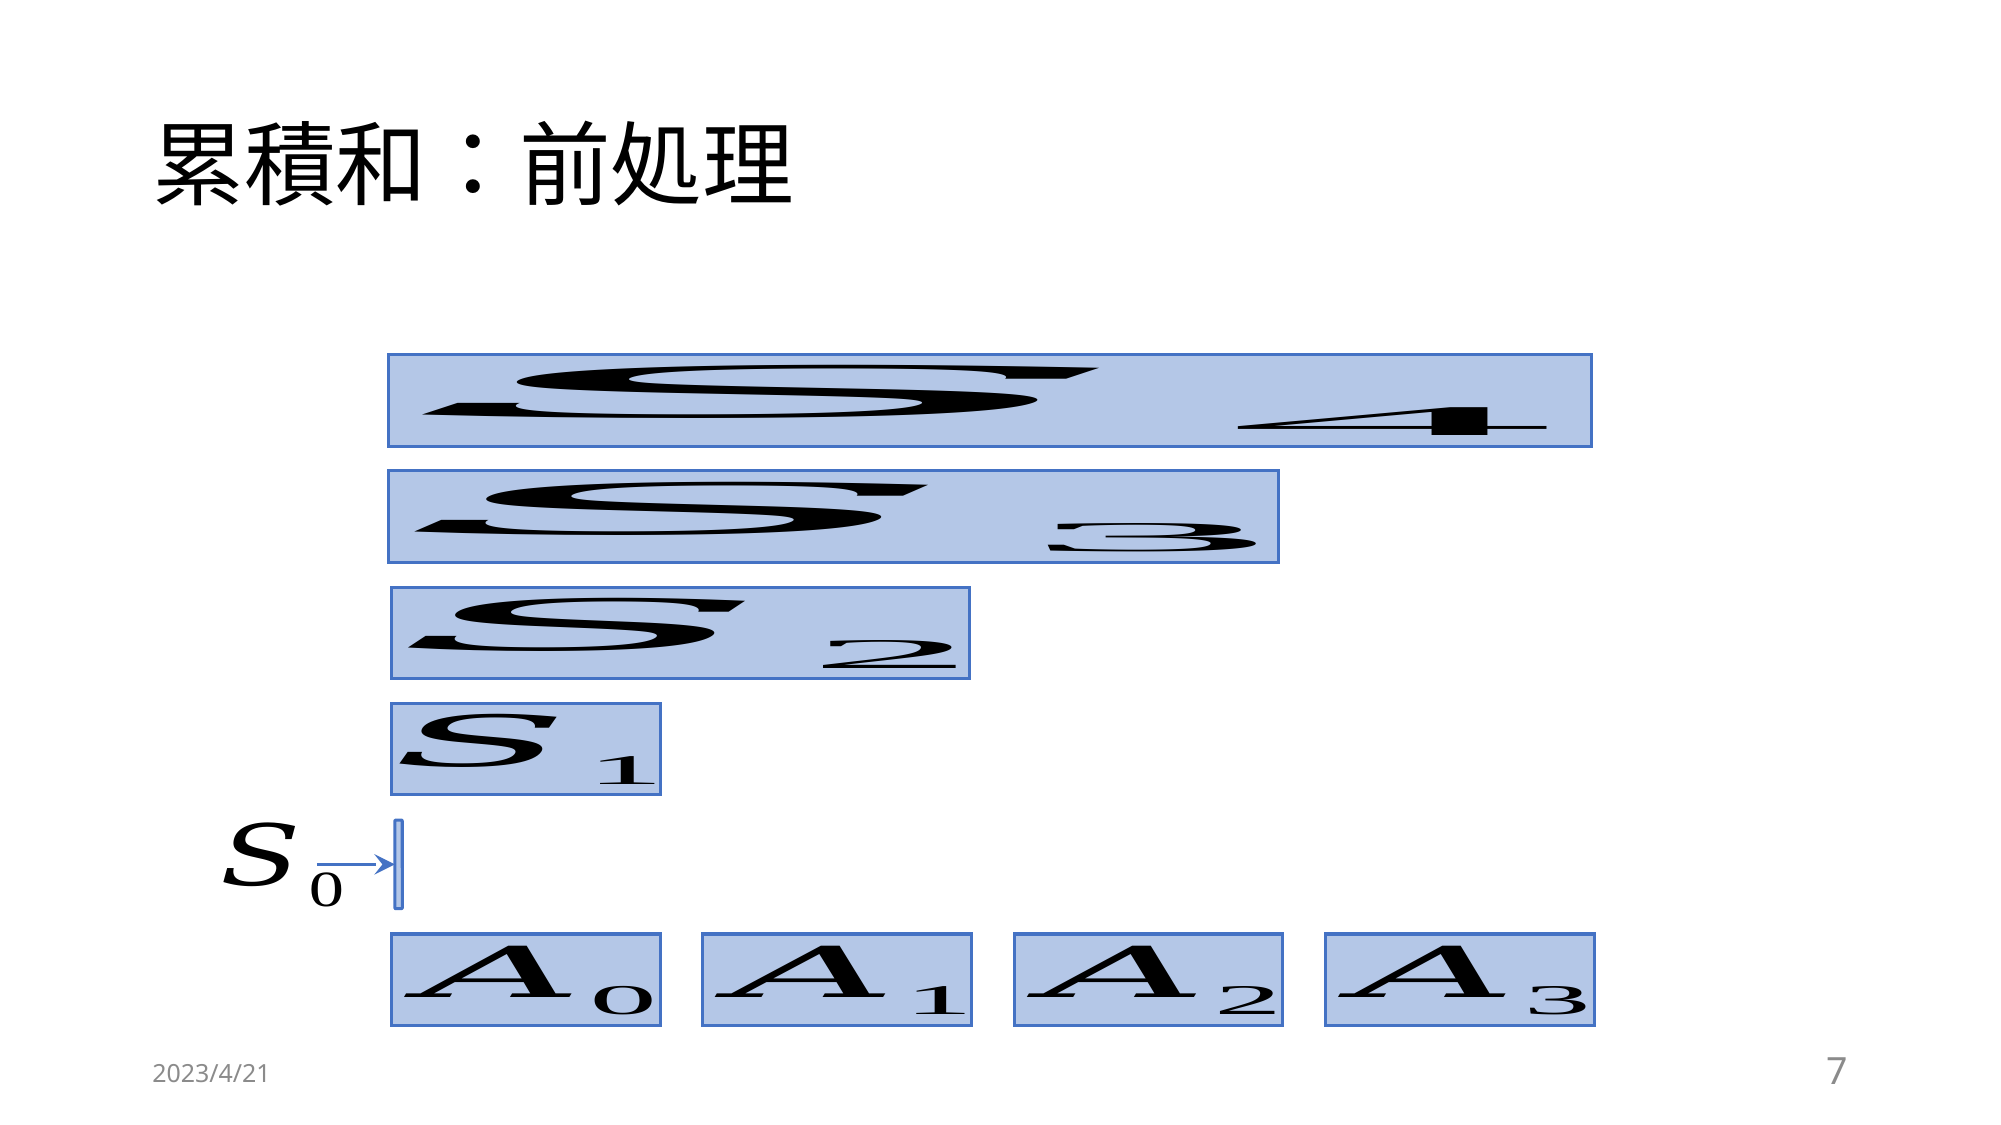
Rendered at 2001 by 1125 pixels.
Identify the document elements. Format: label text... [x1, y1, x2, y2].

slide_number 7 [1412, 1042, 1863, 1103]
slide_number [137, 1042, 588, 1103]
title 累積和：前処理 [137, 59, 1863, 278]
text_box [393, 819, 404, 910]
